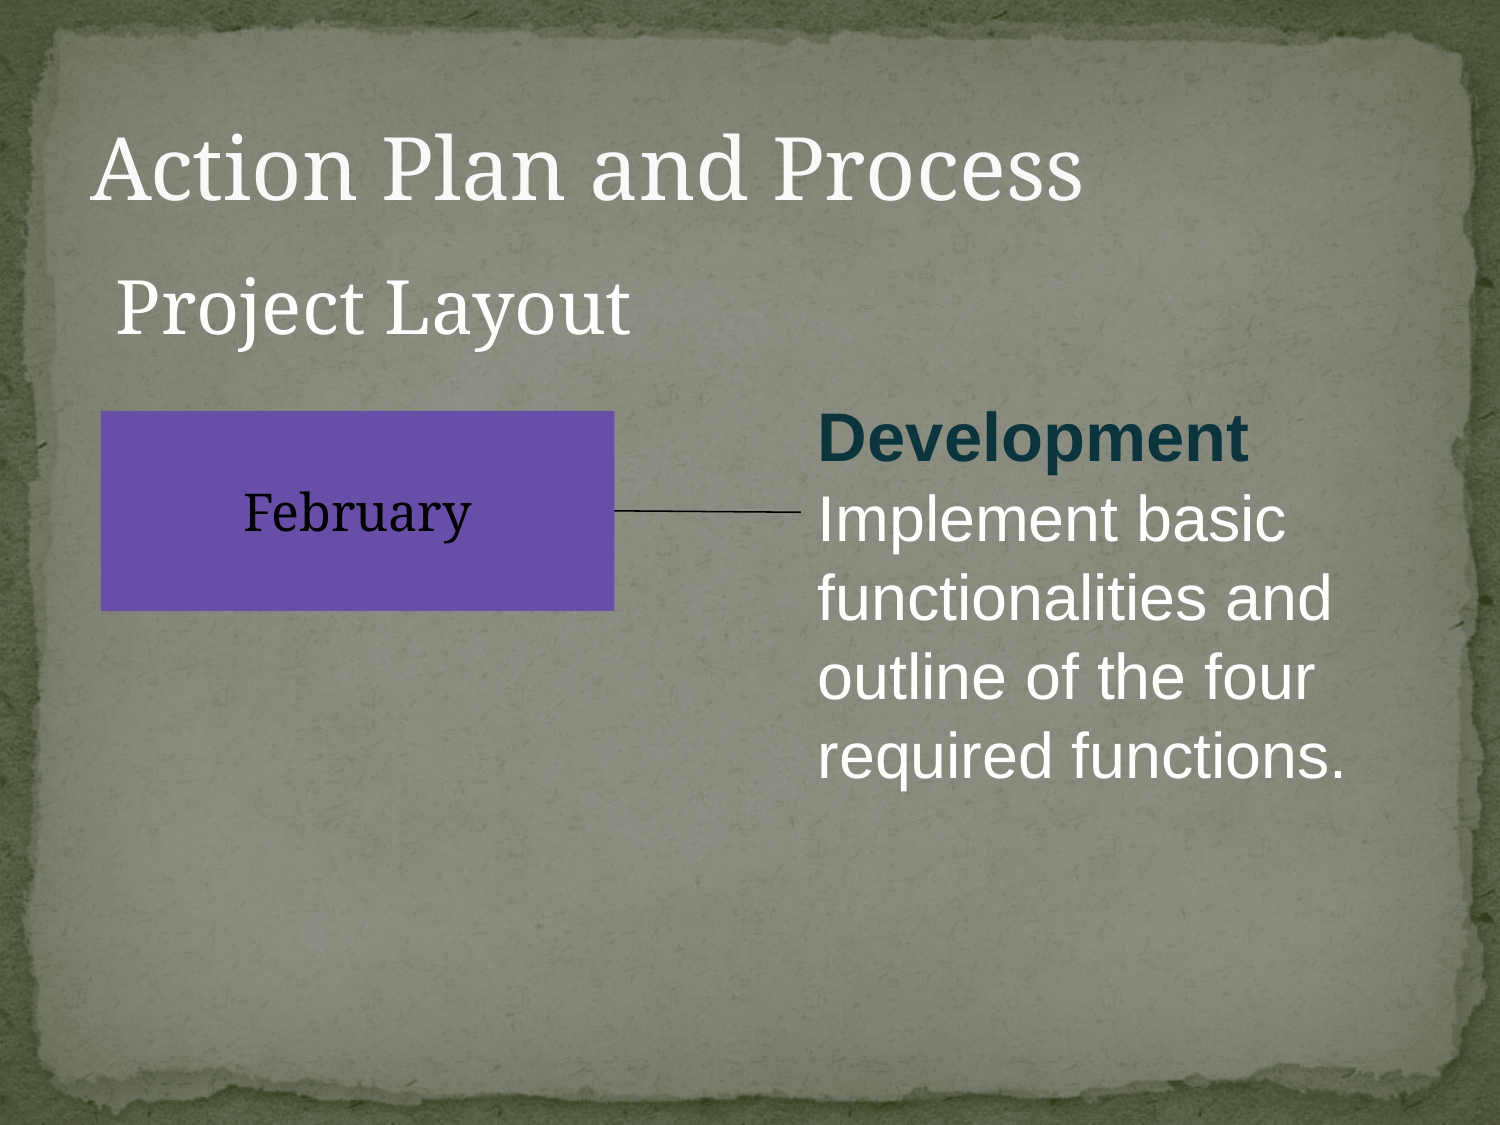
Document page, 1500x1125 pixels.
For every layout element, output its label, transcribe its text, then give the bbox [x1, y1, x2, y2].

title Action Plan and Process [75, 24, 1425, 225]
text_box Project Layout [100, 244, 1425, 425]
text_box Development Implement basic functionalities and outline of the four required functions. [800, 376, 1425, 1006]
text_box February [100, 410, 615, 611]
picture [0, 0, 1500, 1125]
